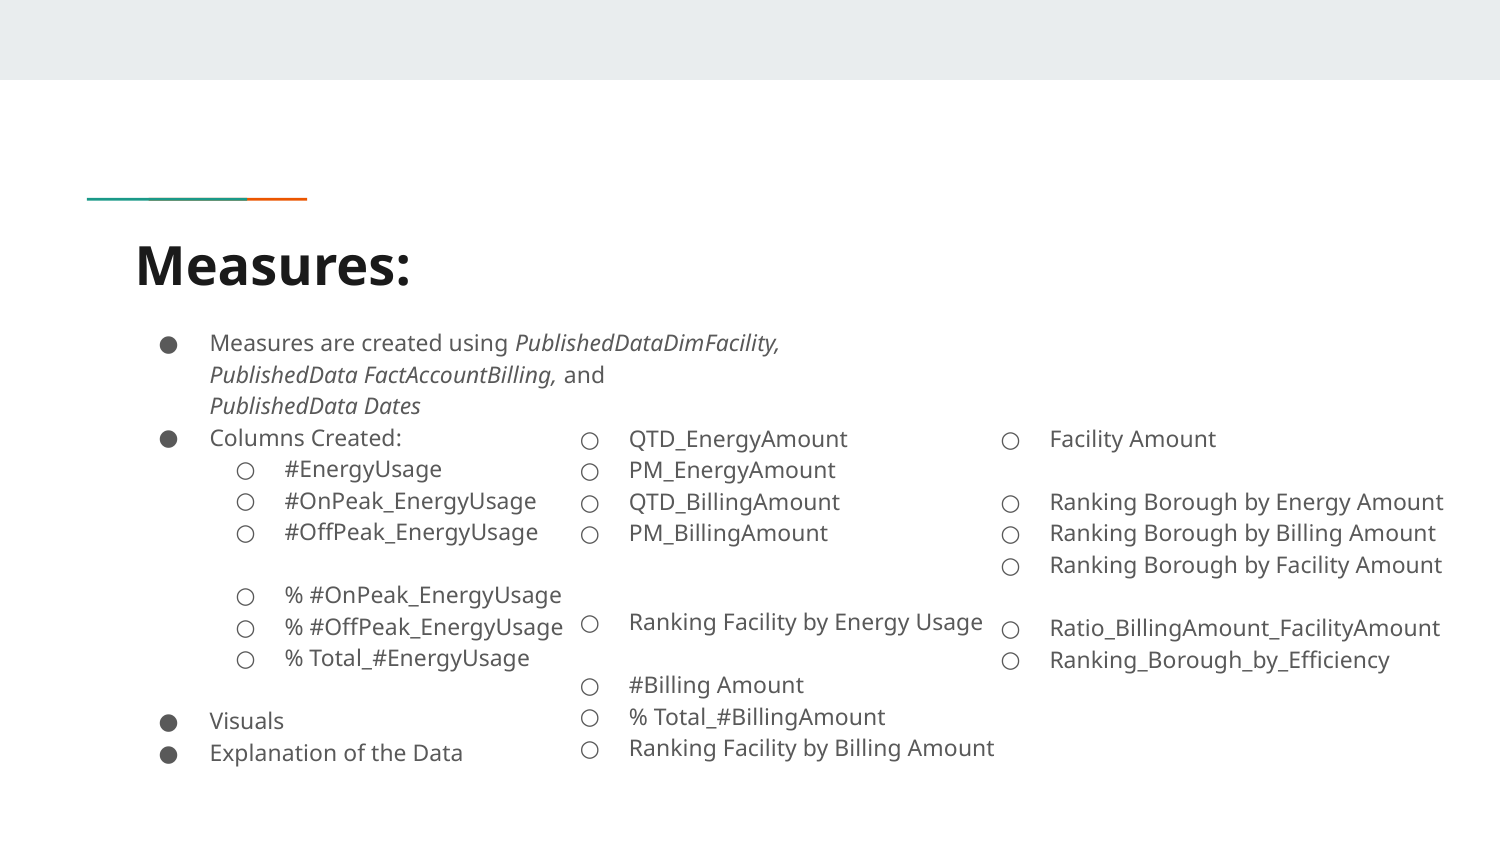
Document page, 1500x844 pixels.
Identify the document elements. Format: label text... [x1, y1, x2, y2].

title Measures: [119, 216, 1381, 305]
list QTD_EnergyAmount PM_EnergyAmount QTD_BillingAmount PM_BillingAmount Ranking Facility by Energy Usage #Billing Amount % Total_#BillingAmount Ranking Facility by Billing Amount [463, 405, 884, 840]
text_box Facility Amount Ranking Borough by Energy Amount Ranking Borough by Billing Amount Ranking Borough by Facility Amount Ratio_BillingAmount_FacilityAmount Ranking_Borough_by_Efficiency [884, 405, 1500, 840]
list Measures are created using PublishedDataDimFacility, PublishedData FactAccountBilling, and PublishedData Dates Columns Created: #EnergyUsage #OnPeak_EnergyUsage #OffPeak_EnergyUsage % #OnPeak_EnergyUsage % #OffPeak_EnergyUsage % Total_#EnergyUsage Visuals Explanation of the Data [119, 309, 836, 800]
